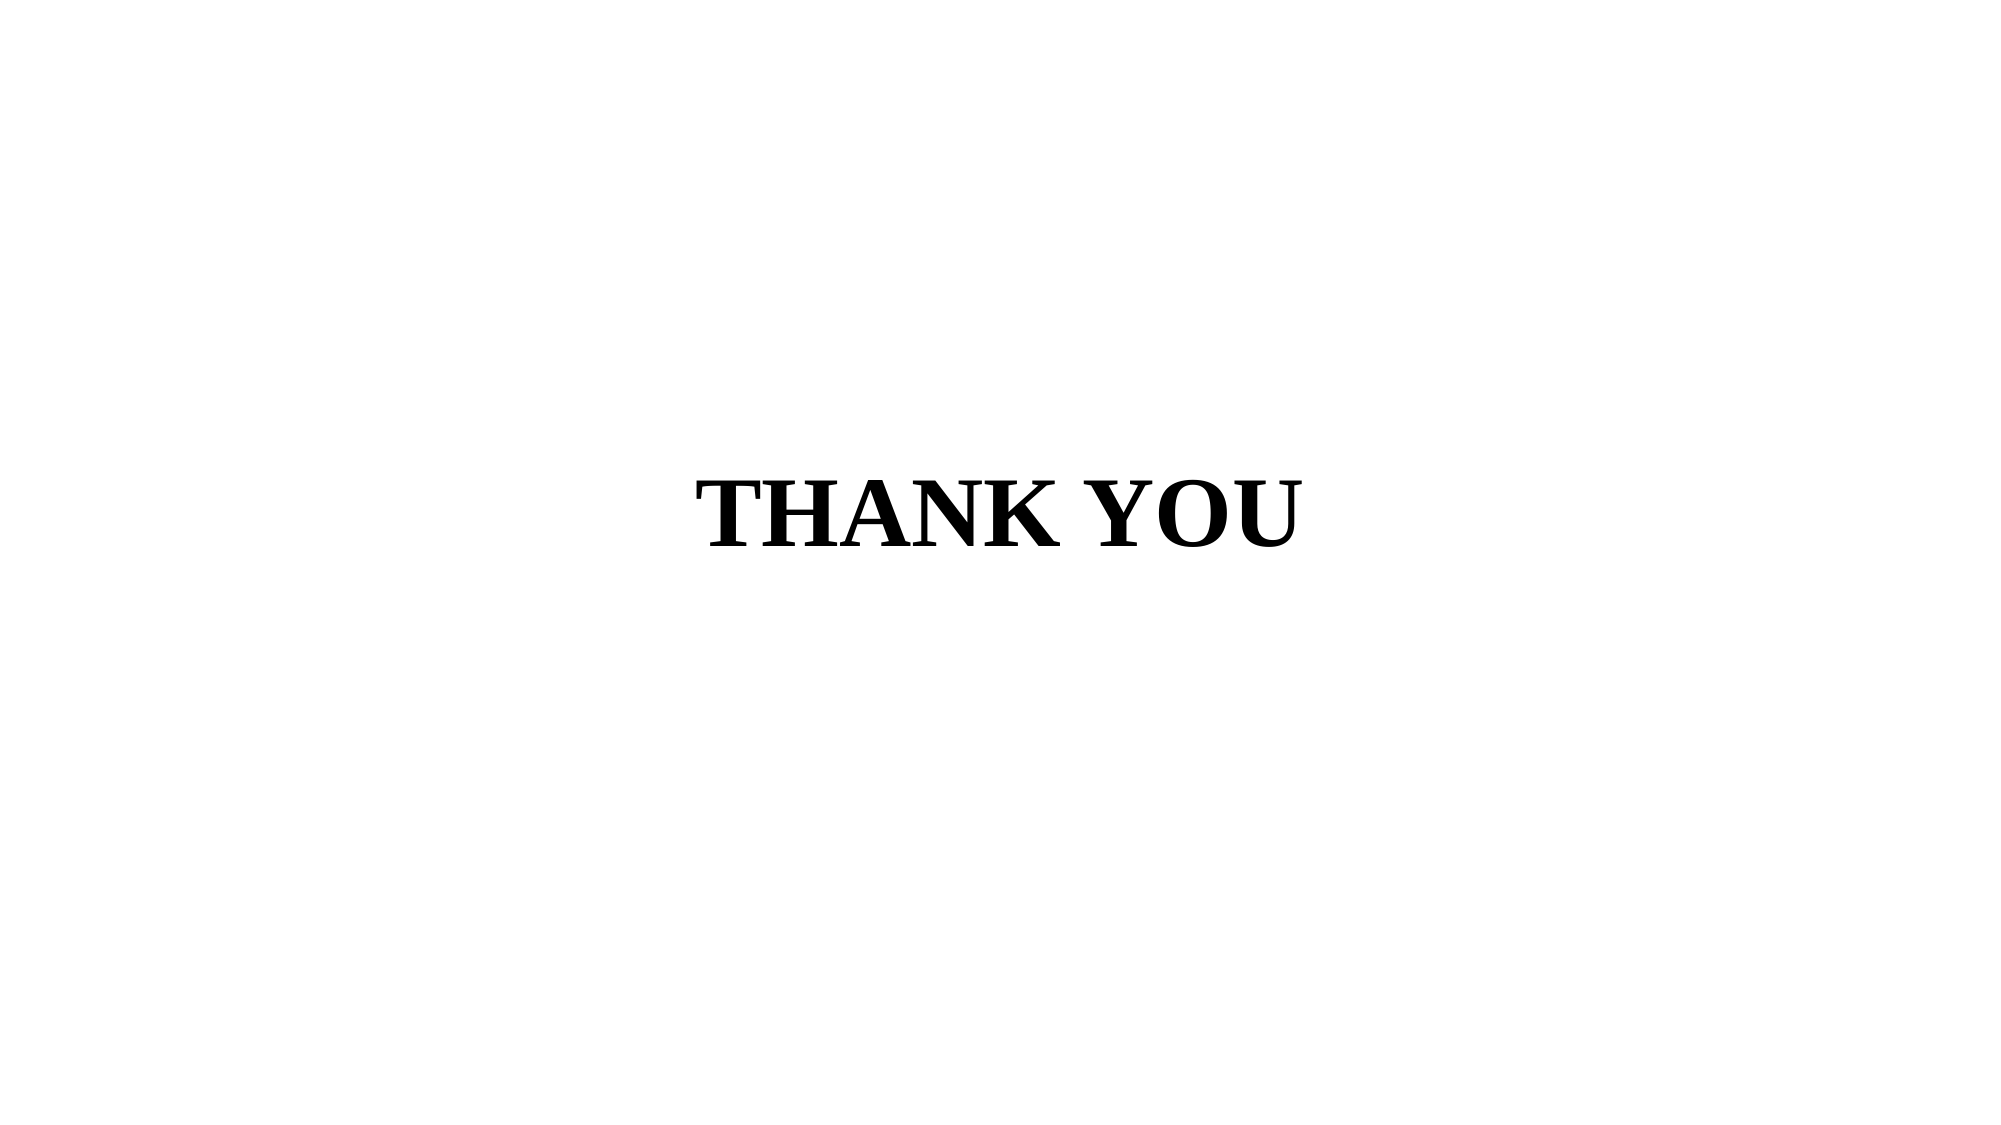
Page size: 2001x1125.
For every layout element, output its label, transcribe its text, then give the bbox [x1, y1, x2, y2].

title THANK YOU [341, 405, 1659, 624]
